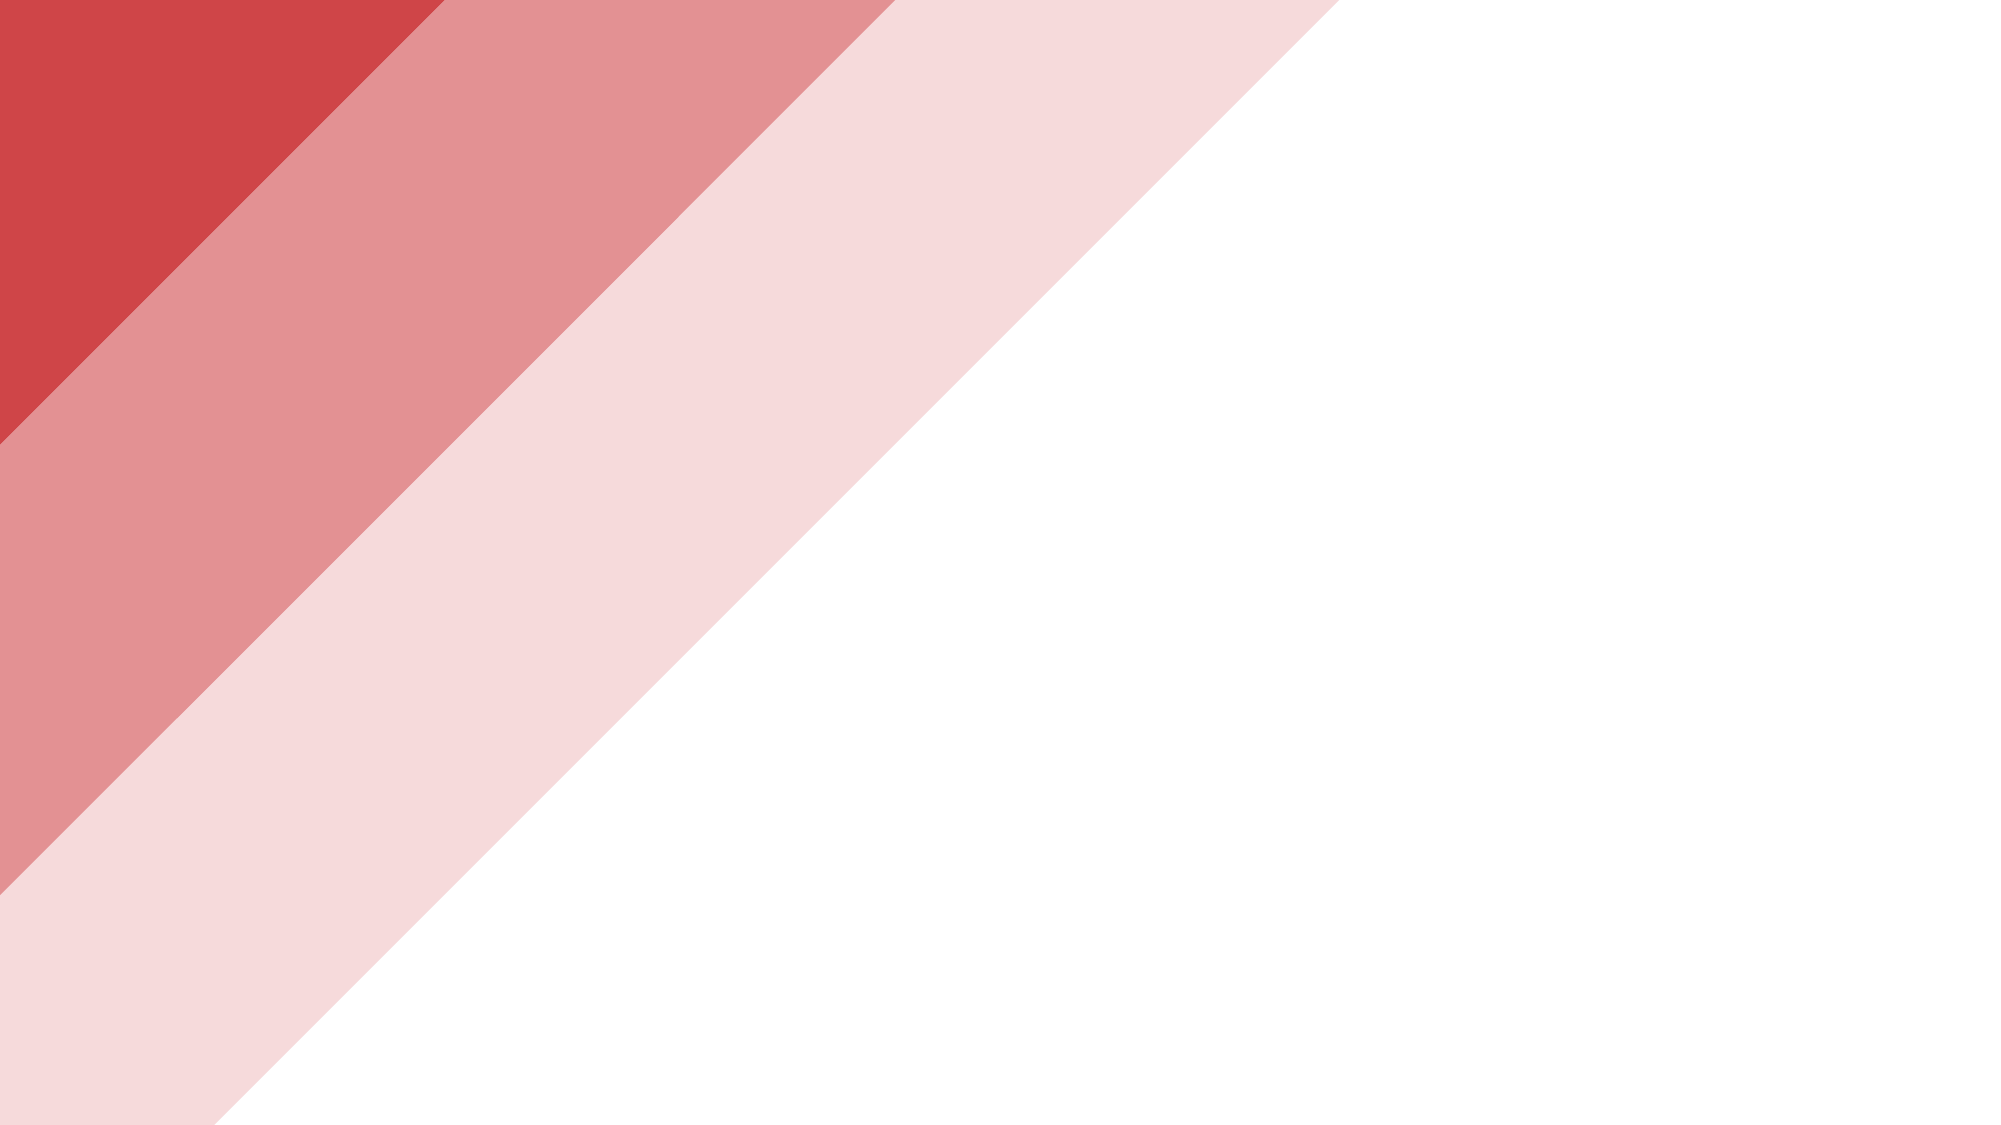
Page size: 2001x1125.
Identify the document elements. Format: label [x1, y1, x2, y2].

text_box [0, 0, 897, 897]
text_box [0, 0, 1341, 1125]
text_box [0, 0, 447, 447]
